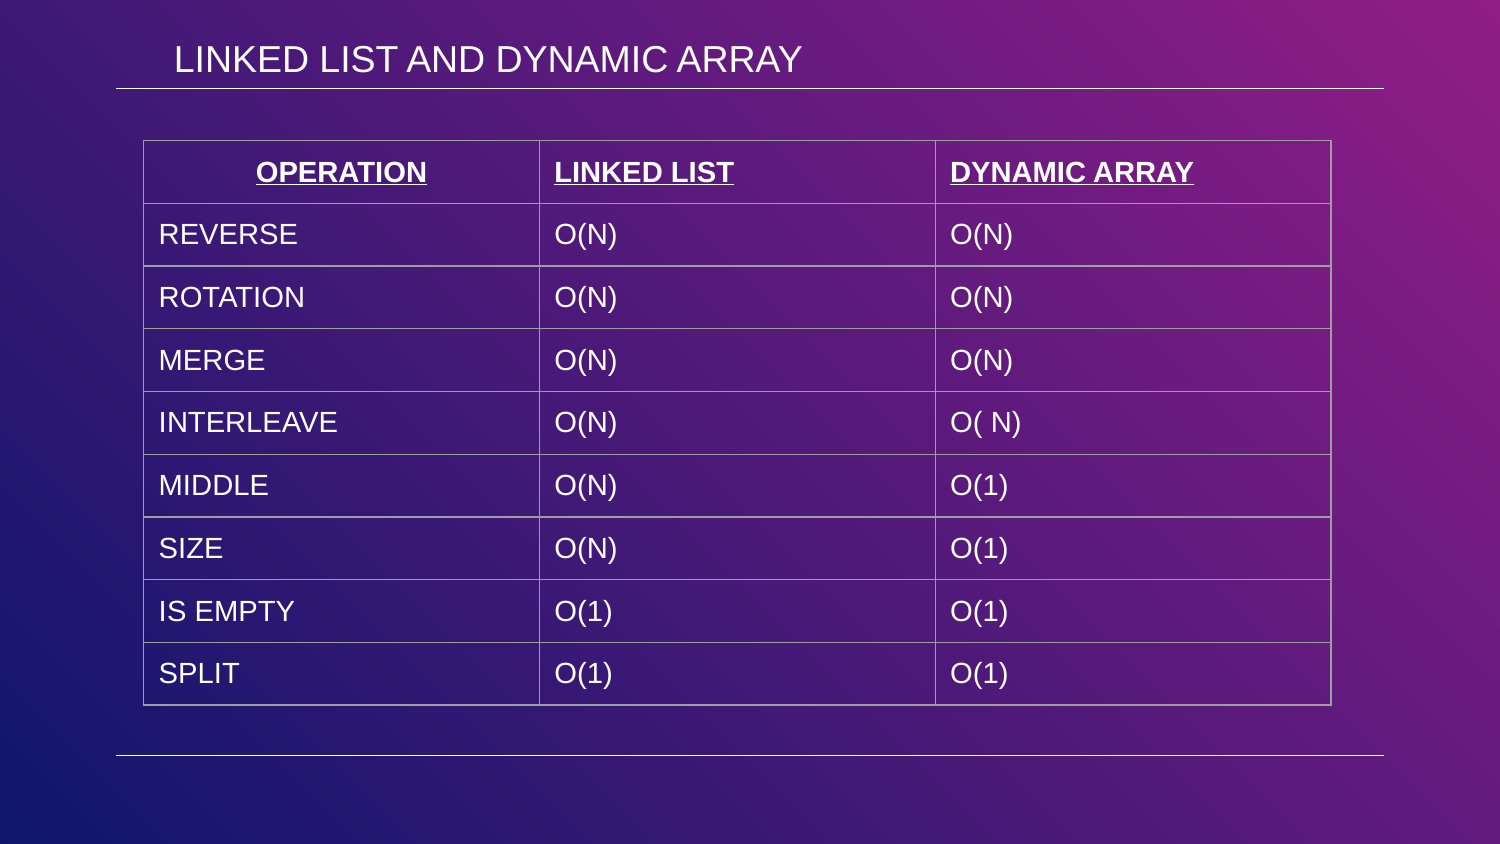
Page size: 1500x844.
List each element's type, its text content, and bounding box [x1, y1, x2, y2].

table_cell REVERSE [144, 204, 539, 265]
table_cell O(1) [540, 643, 935, 704]
table_cell O(N) [540, 267, 935, 328]
table_cell O(N) [540, 329, 935, 391]
table_header DYNAMIC ARRAY [936, 141, 1330, 203]
table_cell IS EMPTY [144, 580, 539, 642]
table_cell SIZE [144, 518, 539, 579]
text_box LINKED LIST AND DYNAMIC ARRAY [148, 19, 1336, 61]
table_cell O(1) [936, 518, 1330, 579]
table_cell O(1) [936, 643, 1330, 704]
table_cell O( N) [936, 392, 1330, 454]
table_cell O(N) [540, 518, 935, 579]
table_cell O(1) [936, 455, 1330, 516]
table_cell O(N) [936, 329, 1330, 391]
table_cell O(N) [936, 204, 1330, 265]
table_cell SPLIT [144, 643, 539, 704]
table_cell ROTATION [144, 267, 539, 328]
table_cell O(N) [936, 267, 1330, 328]
table_cell MERGE [144, 329, 539, 391]
table_cell INTERLEAVE [144, 392, 539, 454]
table_cell O(N) [540, 392, 935, 454]
table_cell O(1) [936, 580, 1330, 642]
table_header LINKED LIST [540, 141, 935, 203]
table_cell MIDDLE [144, 455, 539, 516]
table_cell O(N) [540, 455, 935, 516]
table_cell O(N) [540, 204, 935, 265]
table_cell O(1) [540, 580, 935, 642]
table_header OPERATION [144, 141, 539, 203]
